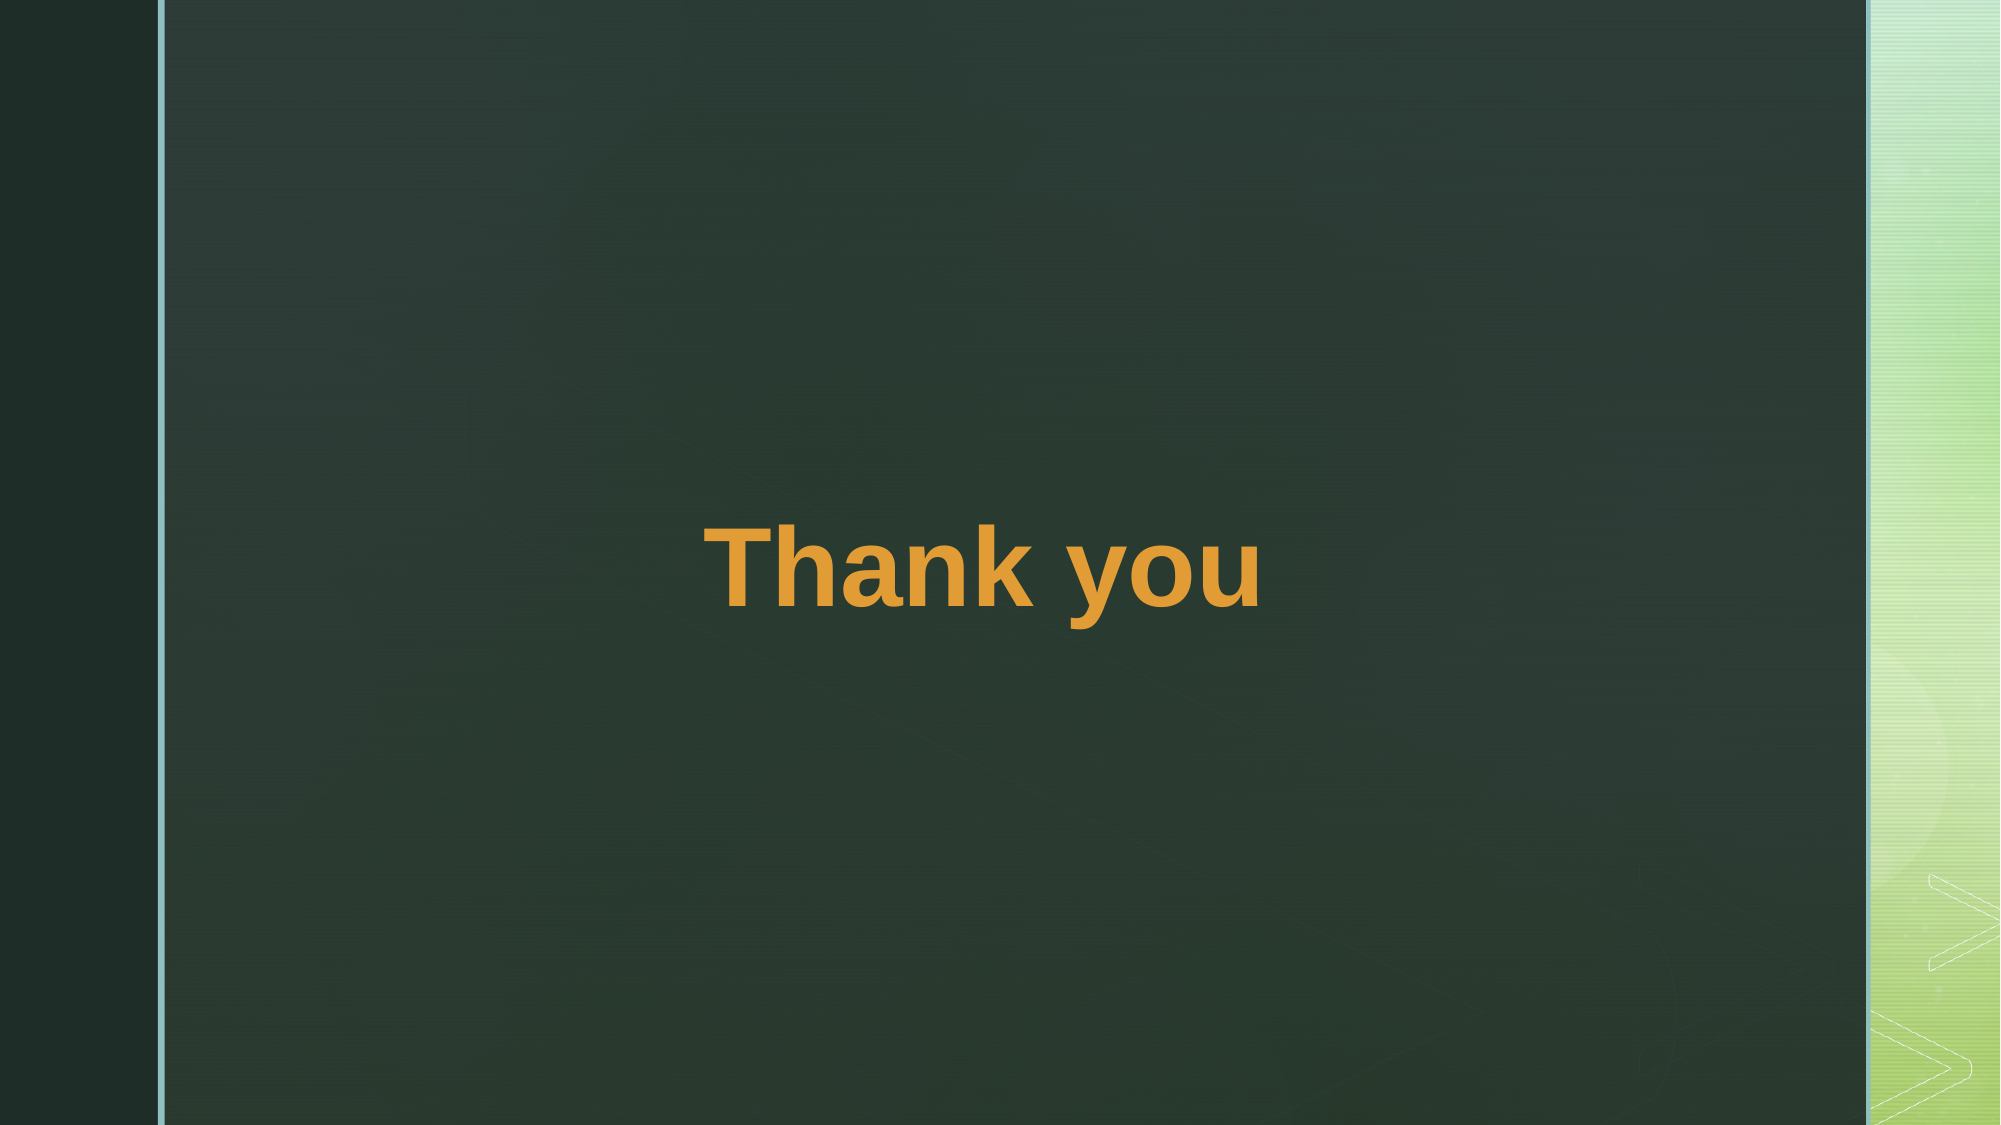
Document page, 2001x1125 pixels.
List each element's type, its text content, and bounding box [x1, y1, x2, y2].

picture [1871, 0, 2001, 1125]
text_box Thank you [687, 486, 1312, 772]
